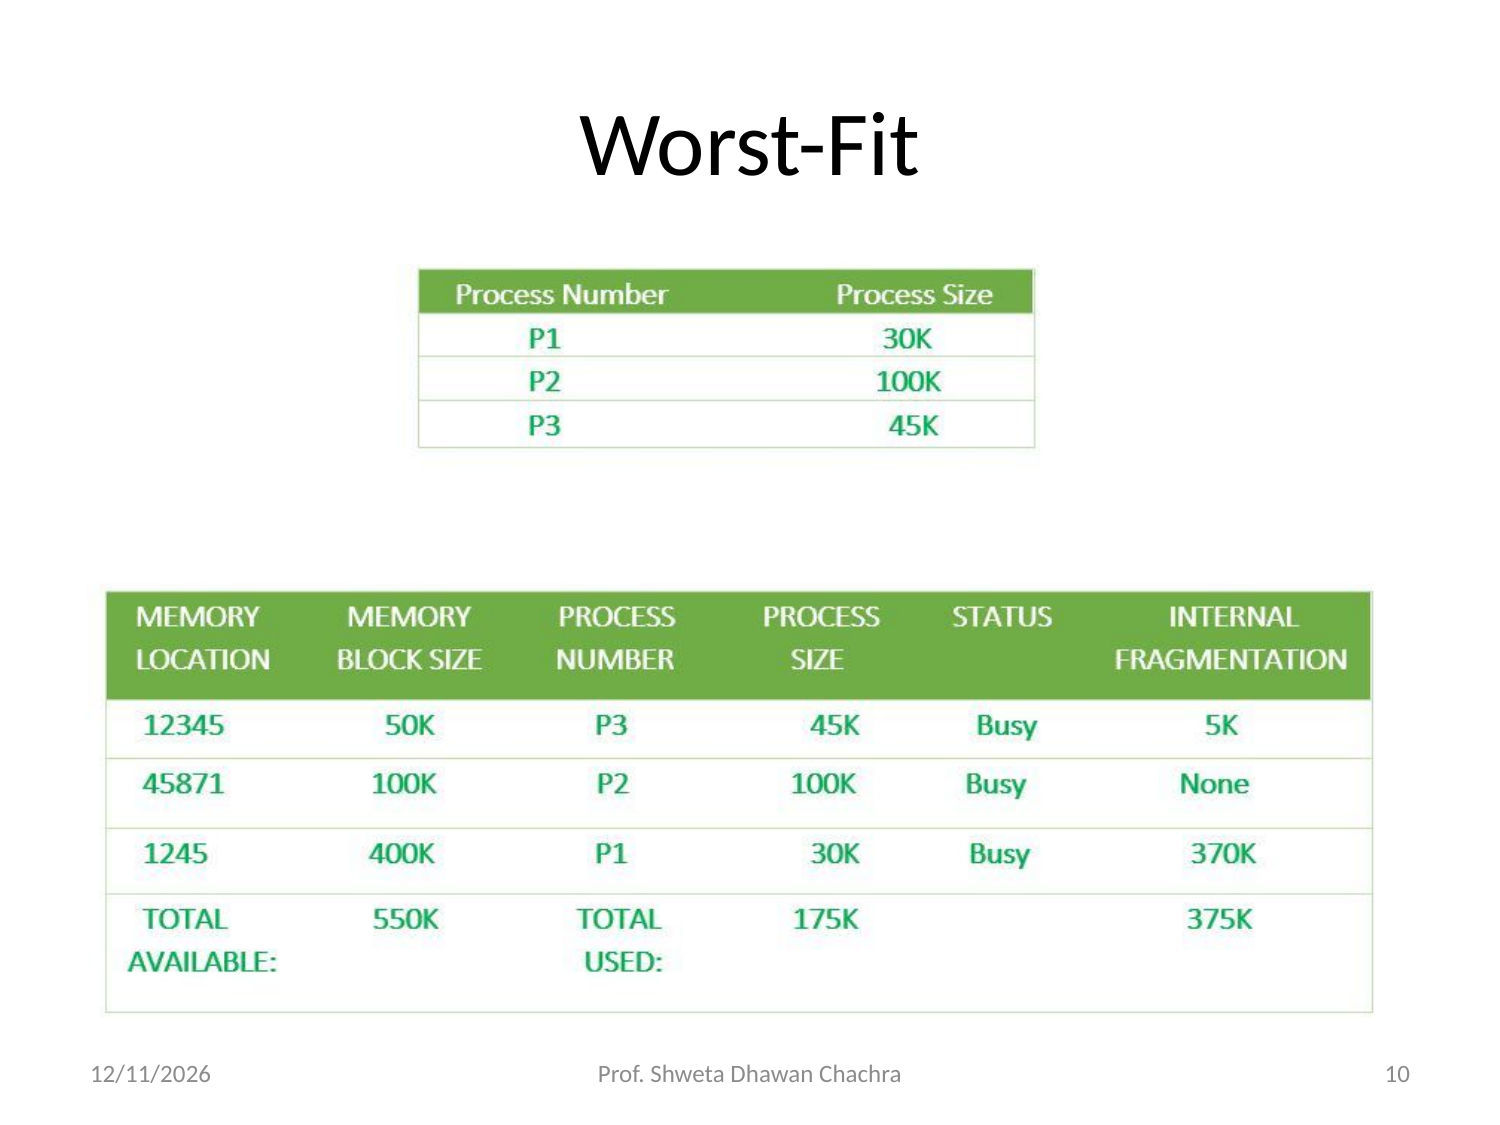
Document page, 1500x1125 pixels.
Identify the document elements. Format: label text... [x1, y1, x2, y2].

footer Prof. Shweta Dhawan Chachra [512, 1064, 988, 1103]
picture [40, 195, 1436, 1056]
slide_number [75, 1064, 425, 1103]
title Worst-Fit [75, 45, 1425, 194]
slide_number 10 [1074, 1064, 1425, 1103]
